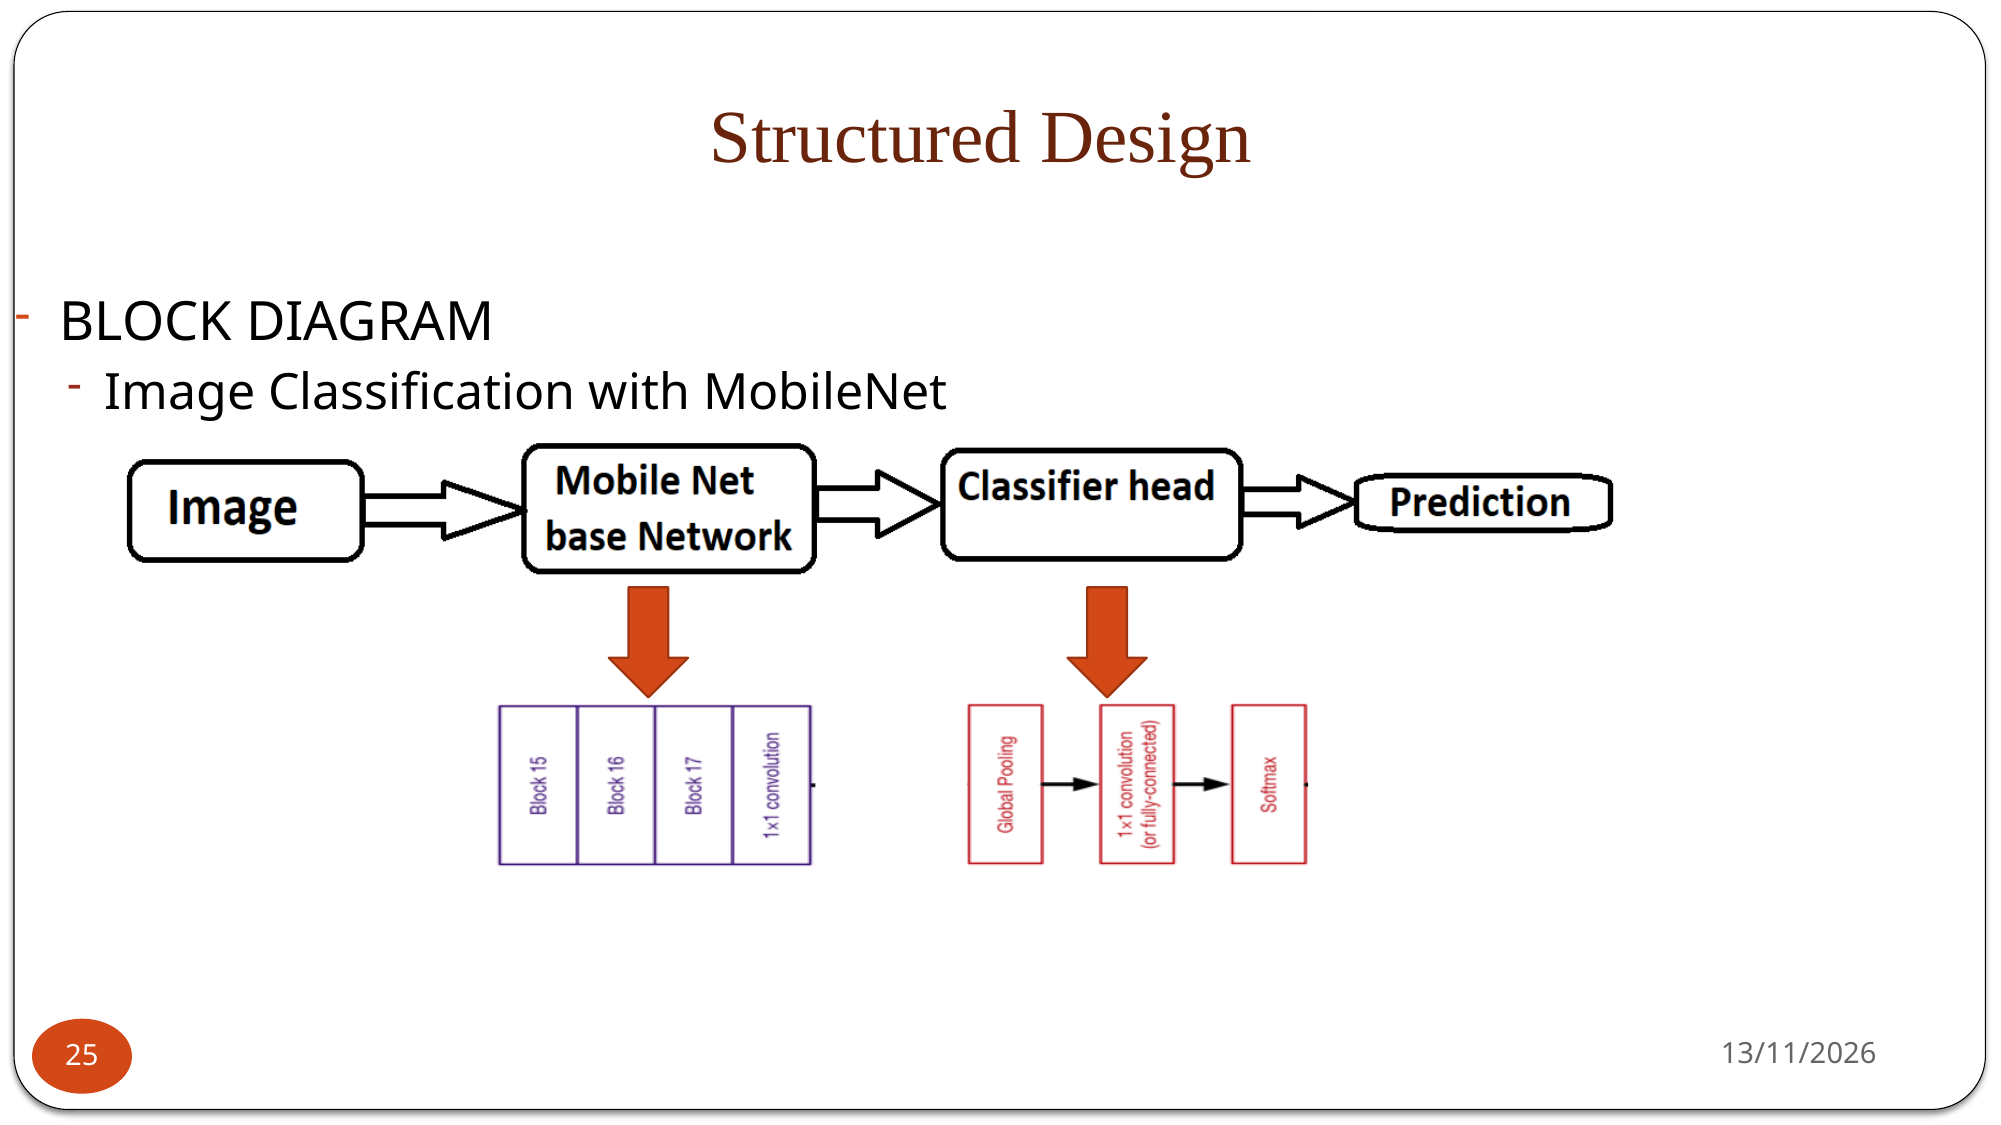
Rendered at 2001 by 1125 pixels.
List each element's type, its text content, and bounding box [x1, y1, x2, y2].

text_box [1066, 596, 1148, 695]
picture [118, 428, 1626, 588]
title Structured Design [150, 0, 1876, 194]
list BLOCK DIAGRAM Image Classification with MobileNet [0, 279, 1725, 994]
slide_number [1350, 1015, 1892, 1094]
slide_number 25 [32, 1018, 132, 1094]
picture [492, 697, 816, 870]
text_box [607, 596, 690, 695]
picture [966, 697, 1309, 870]
